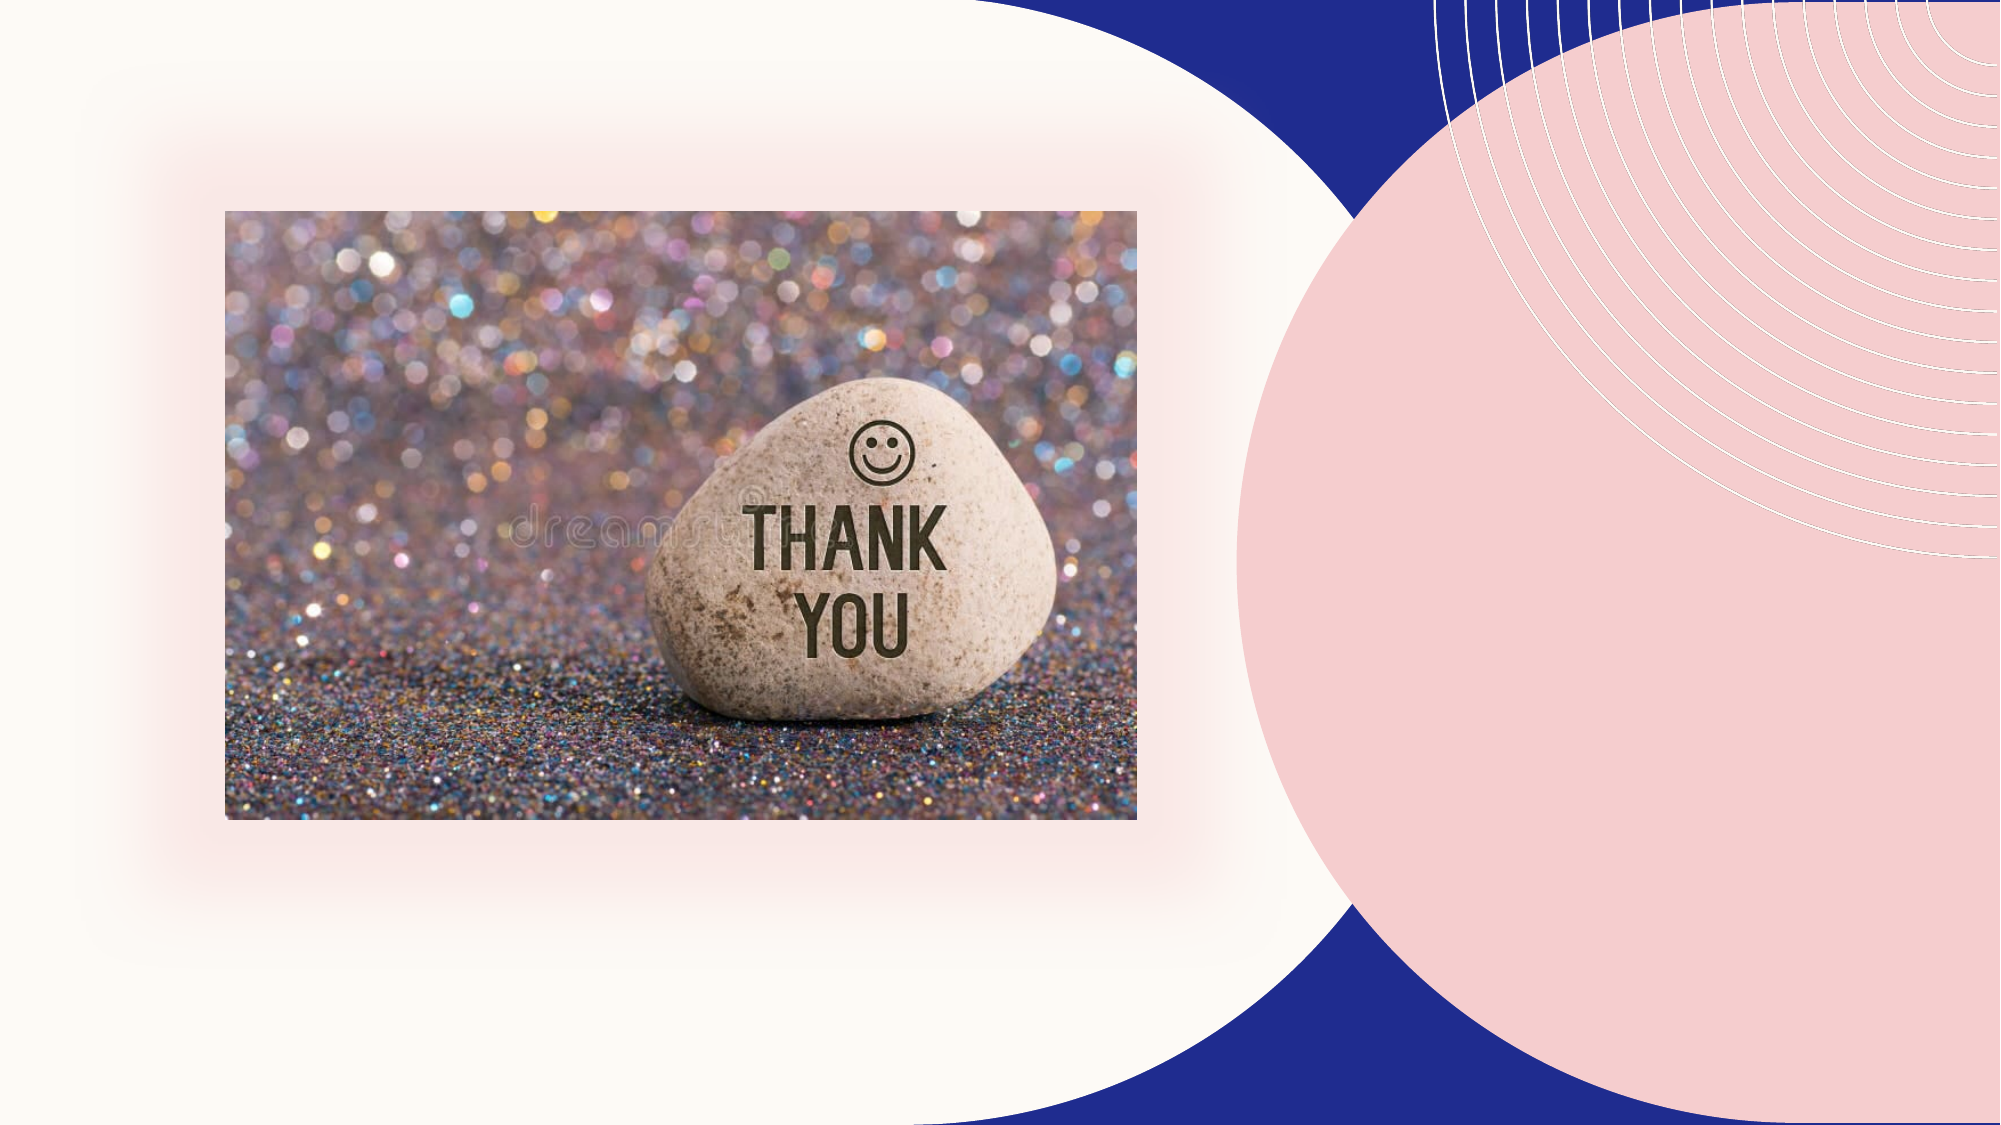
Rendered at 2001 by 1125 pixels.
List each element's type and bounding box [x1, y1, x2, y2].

picture [1433, 0, 1997, 559]
picture [225, 211, 1137, 820]
